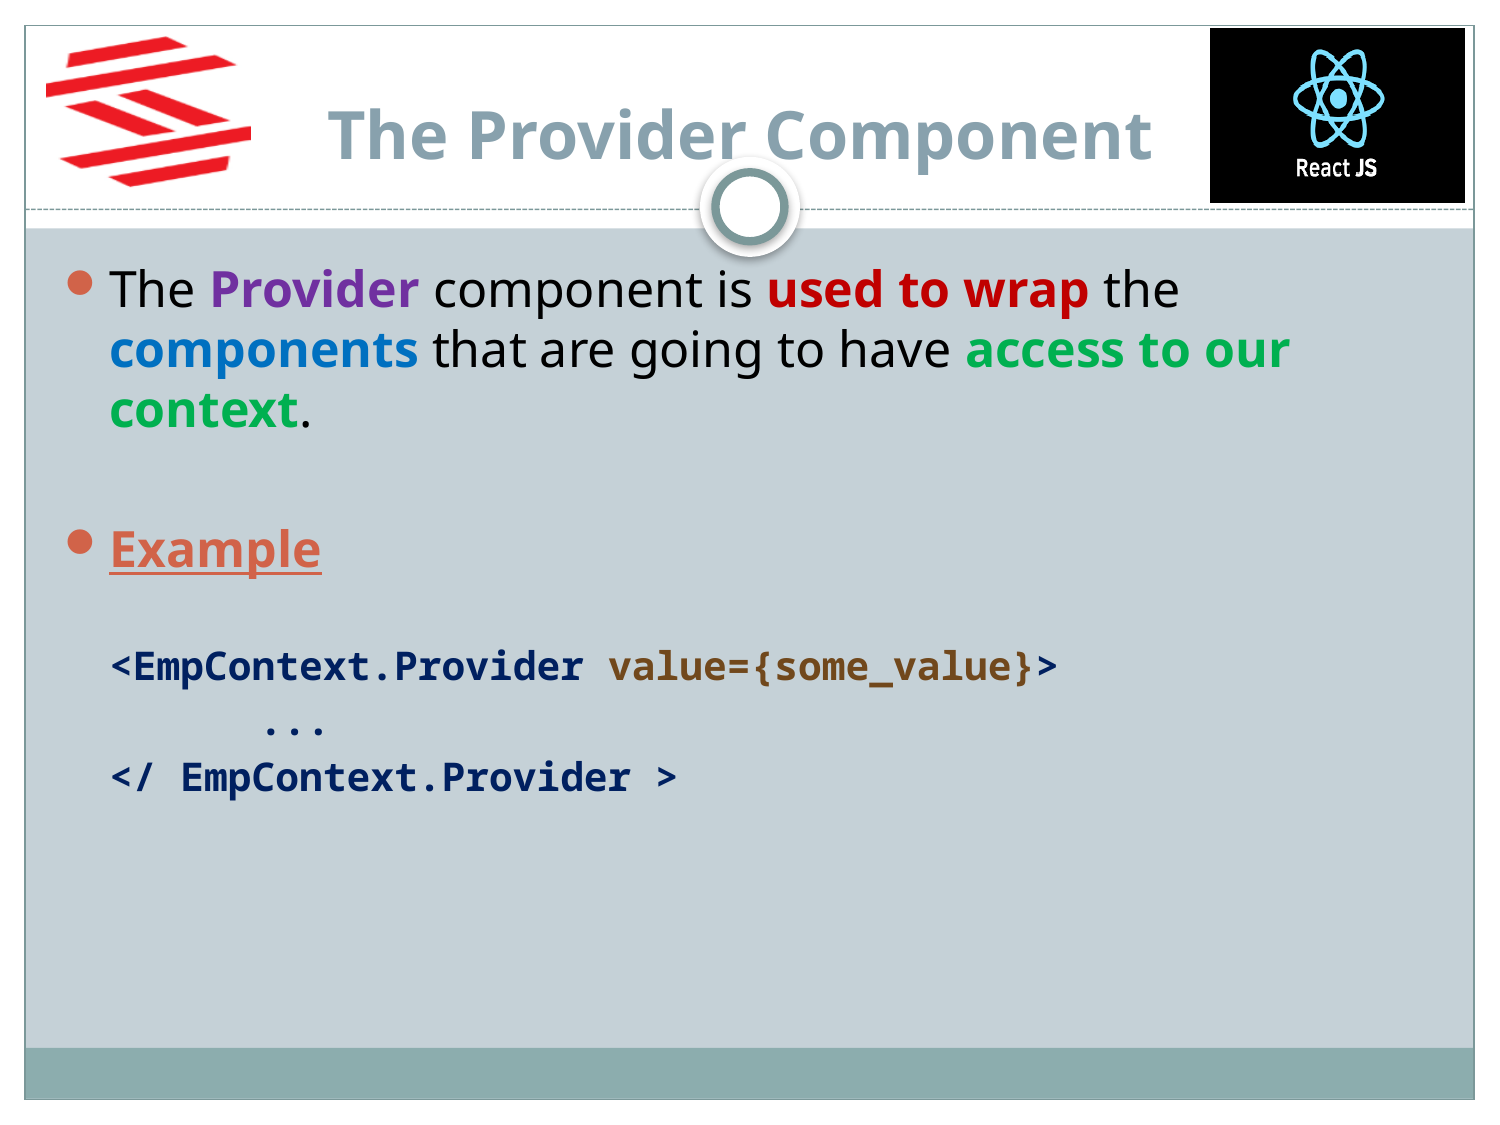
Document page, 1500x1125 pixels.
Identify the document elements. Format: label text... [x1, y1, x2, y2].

list The Provider component is used to wrap the components that are going to have access to our context. Example <EmpContext.Provider value={some_value}> ... </ EmpContext.Provider > [49, 250, 1445, 1001]
text_box The Provider Component [312, 15, 1450, 180]
picture [1210, 28, 1466, 203]
title [46, 23, 1203, 186]
picture [46, 34, 252, 195]
